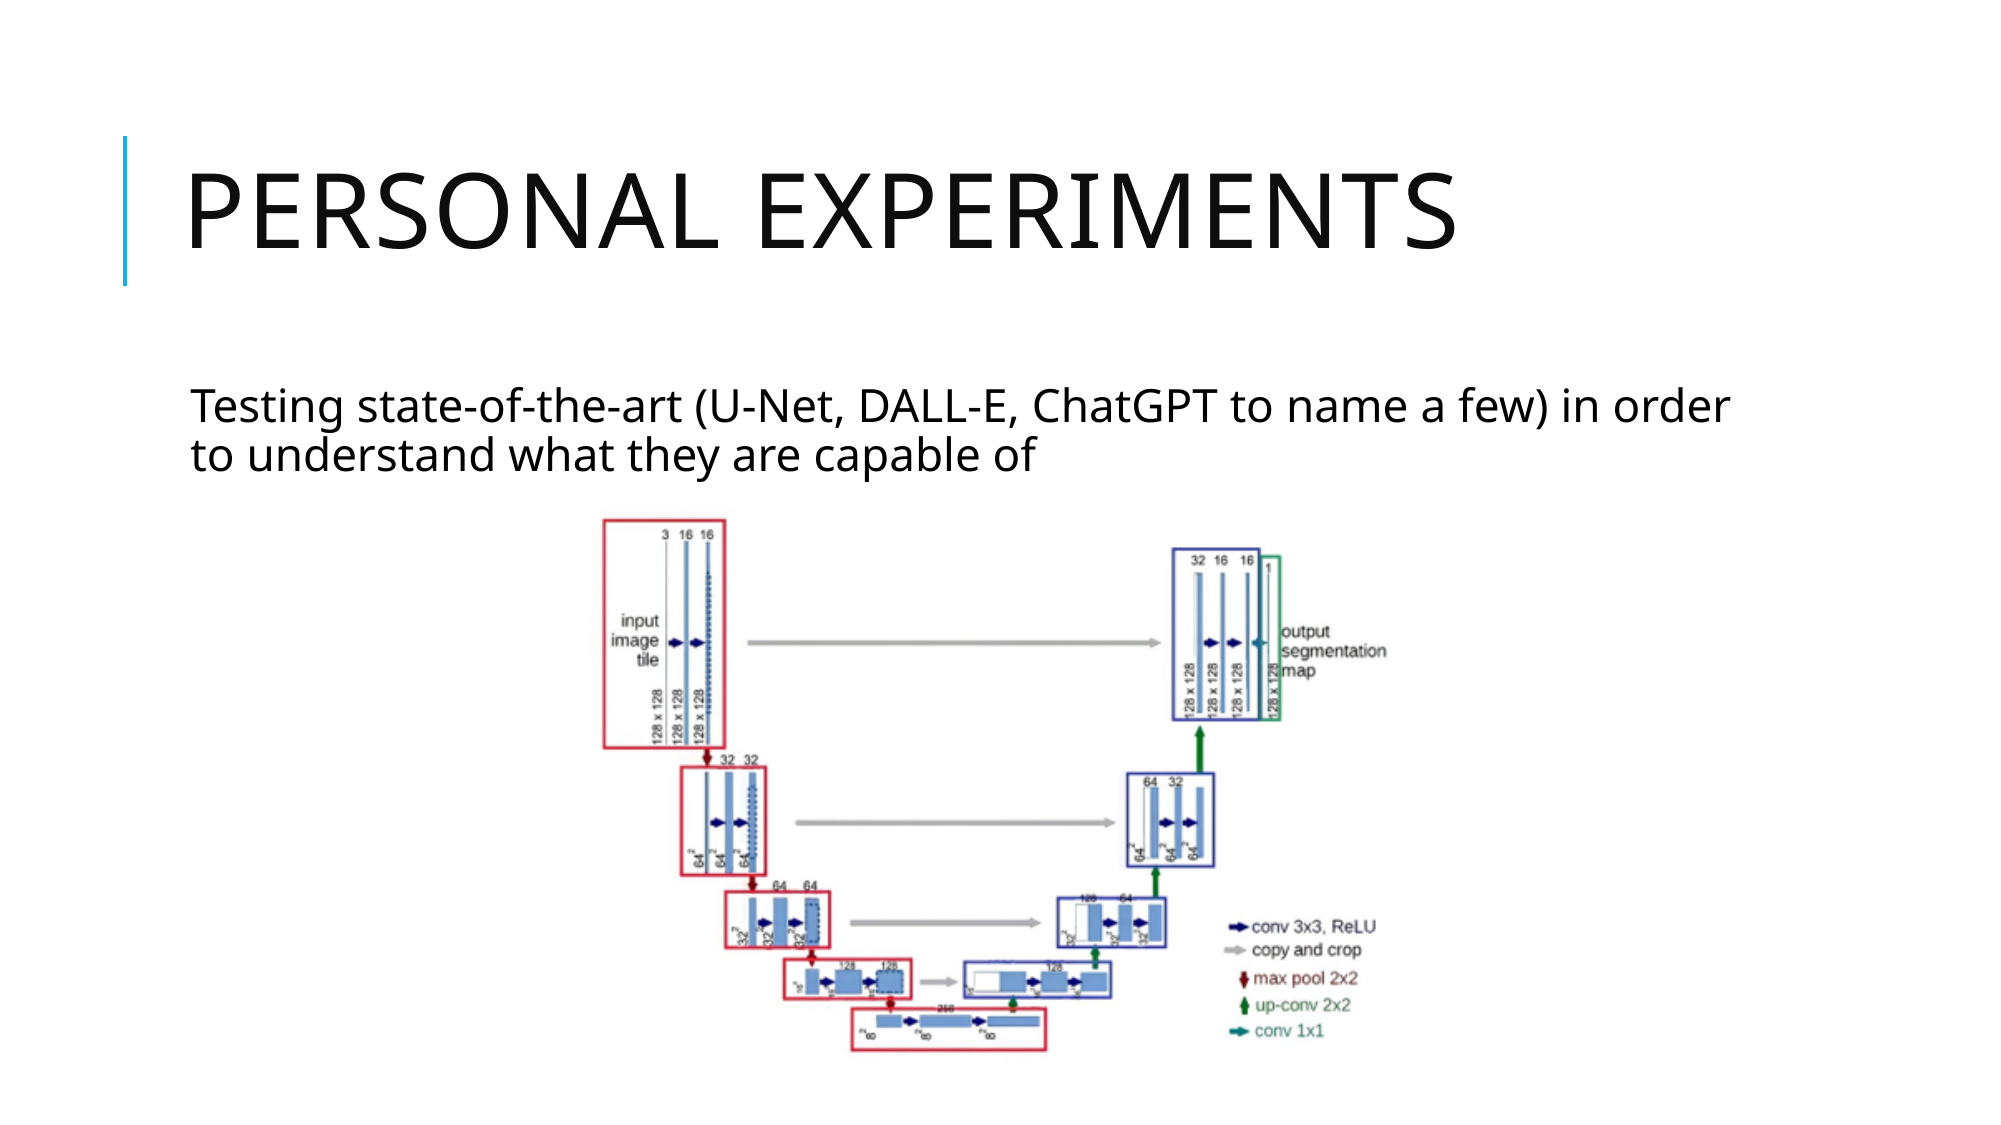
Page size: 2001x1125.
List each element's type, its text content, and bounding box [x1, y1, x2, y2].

title Personal experiments [168, 96, 1763, 342]
list Testing state-of-the-art (U-Net, DALL-E, ChatGPT to name a few) in order to understand what they are capable of [168, 375, 1763, 1035]
picture [586, 503, 1414, 1069]
